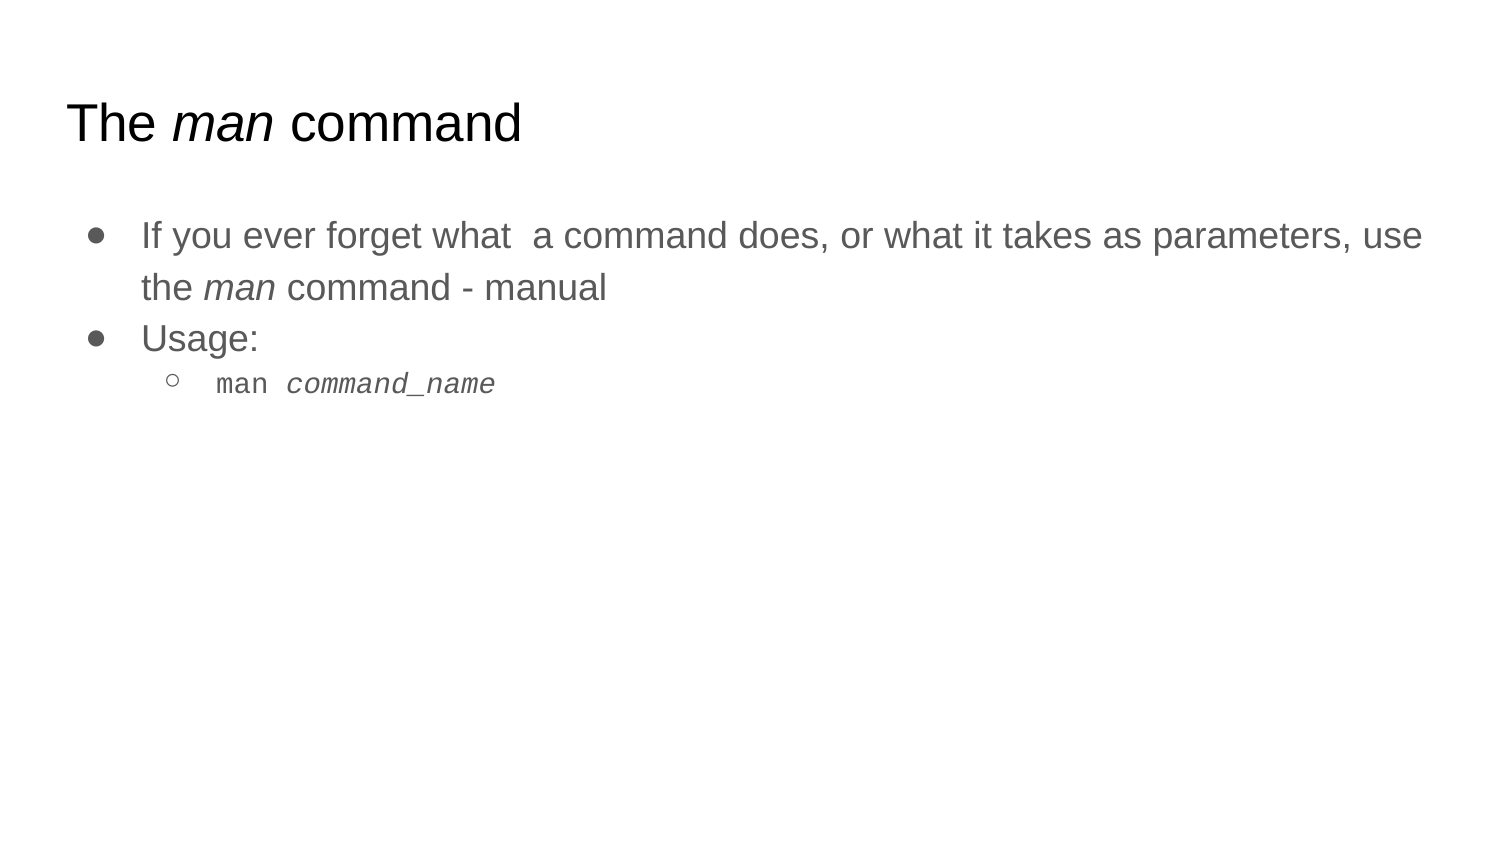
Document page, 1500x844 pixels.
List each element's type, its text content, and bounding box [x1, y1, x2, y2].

list If you ever forget what a command does, or what it takes as parameters, use the man command - manual Usage: man command_name [51, 189, 1449, 750]
title The man command [51, 72, 1449, 167]
